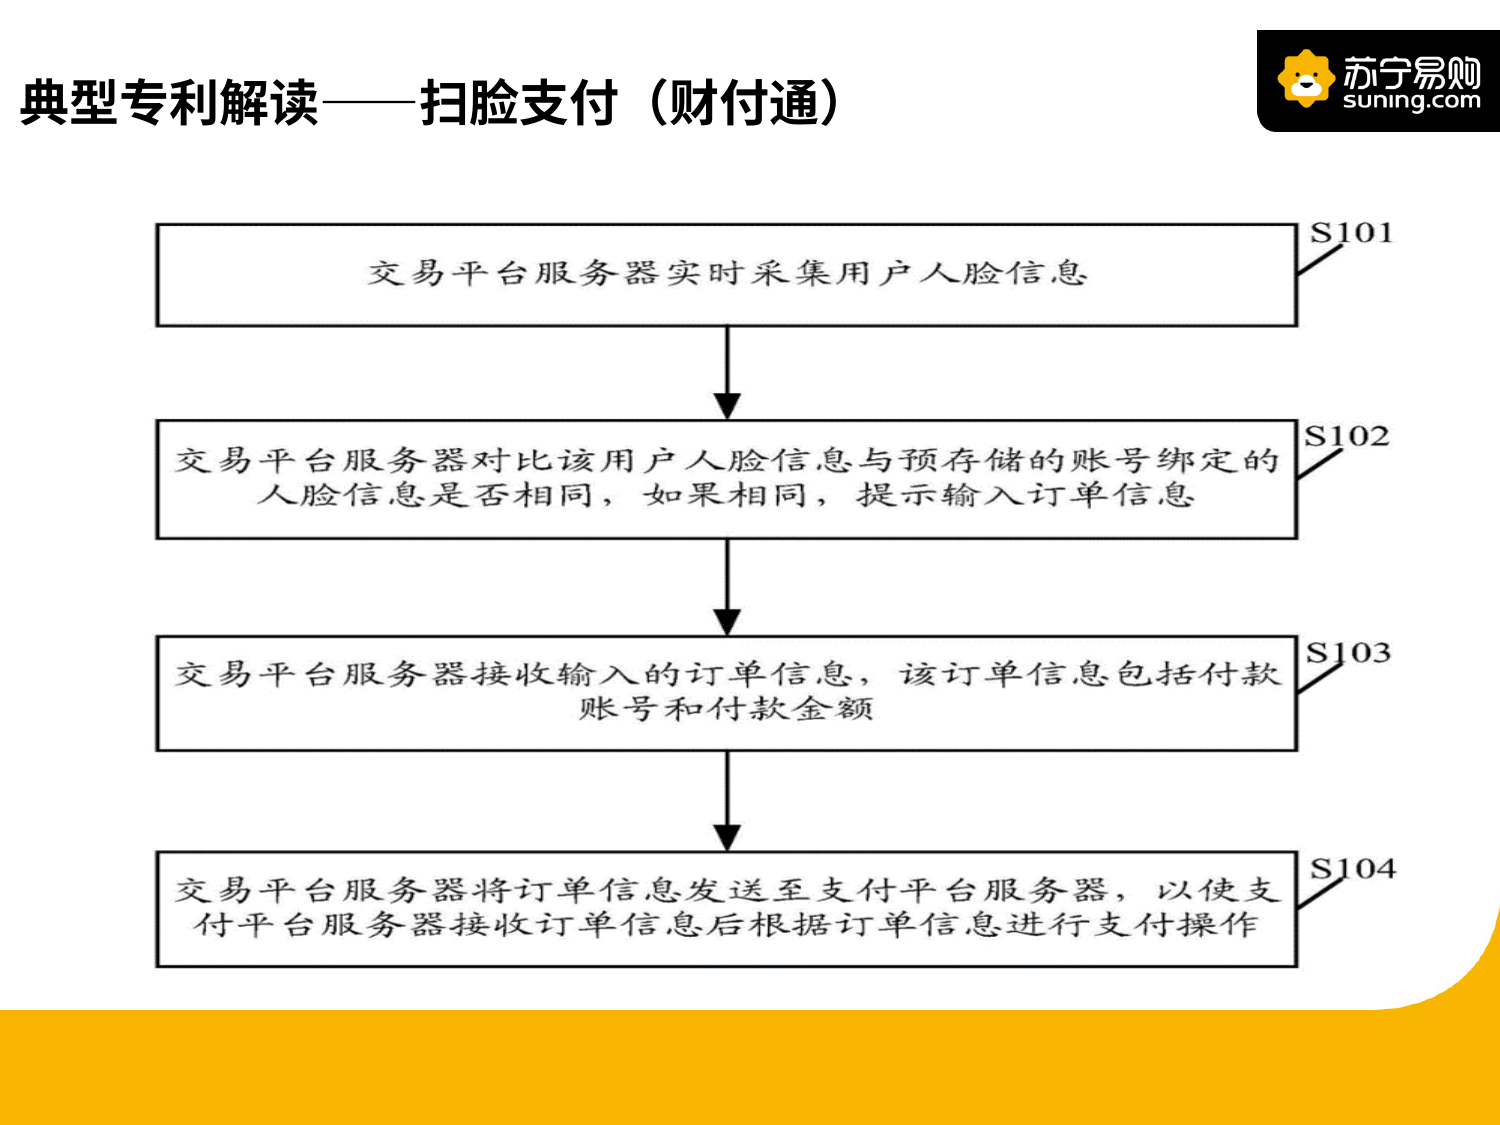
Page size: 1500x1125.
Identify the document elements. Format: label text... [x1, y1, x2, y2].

picture [0, 0, 1500, 1125]
text_box 典型专利解读——扫脸支付（财付通） [4, 64, 979, 140]
